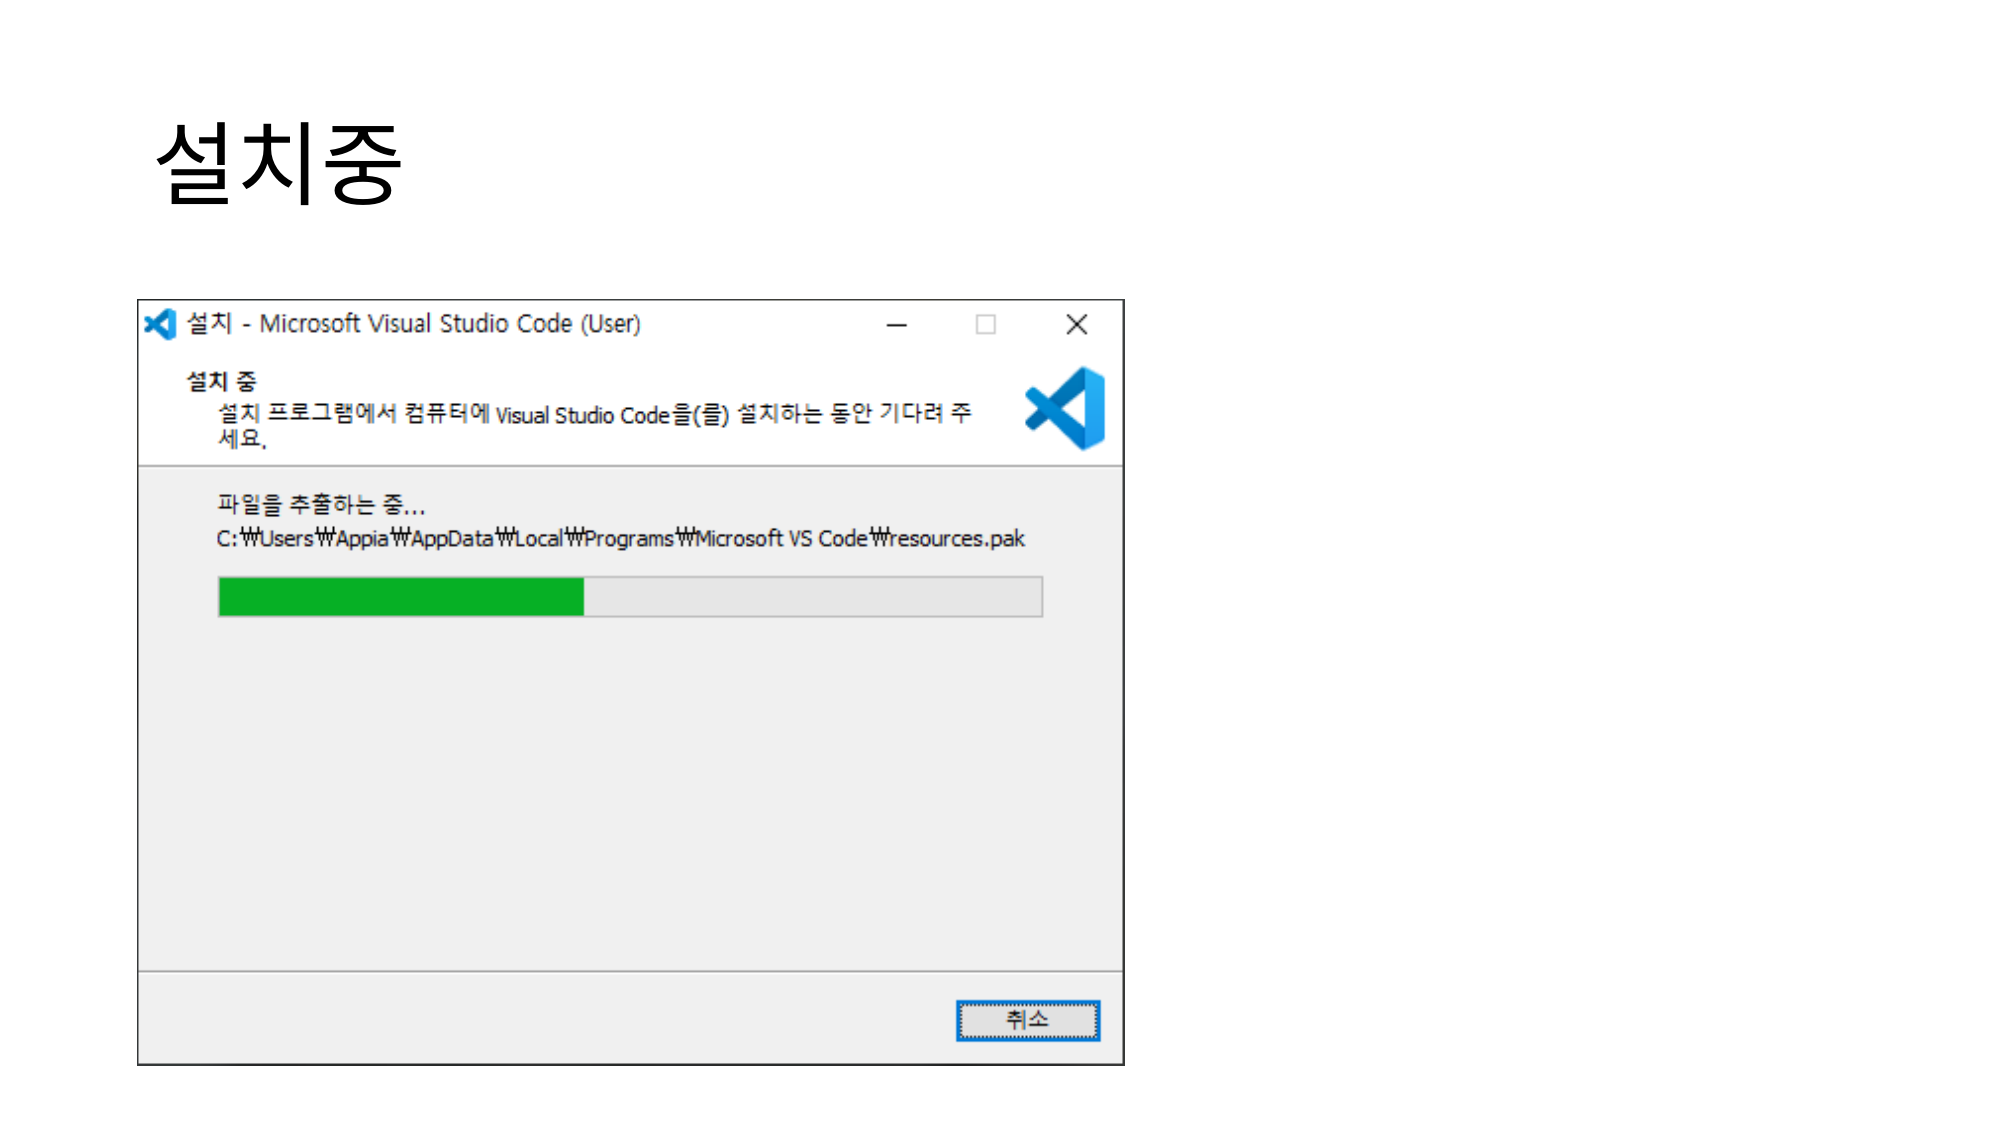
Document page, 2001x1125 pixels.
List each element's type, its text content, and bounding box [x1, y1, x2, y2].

picture [137, 299, 1125, 1066]
title 설치중 [137, 59, 1863, 278]
